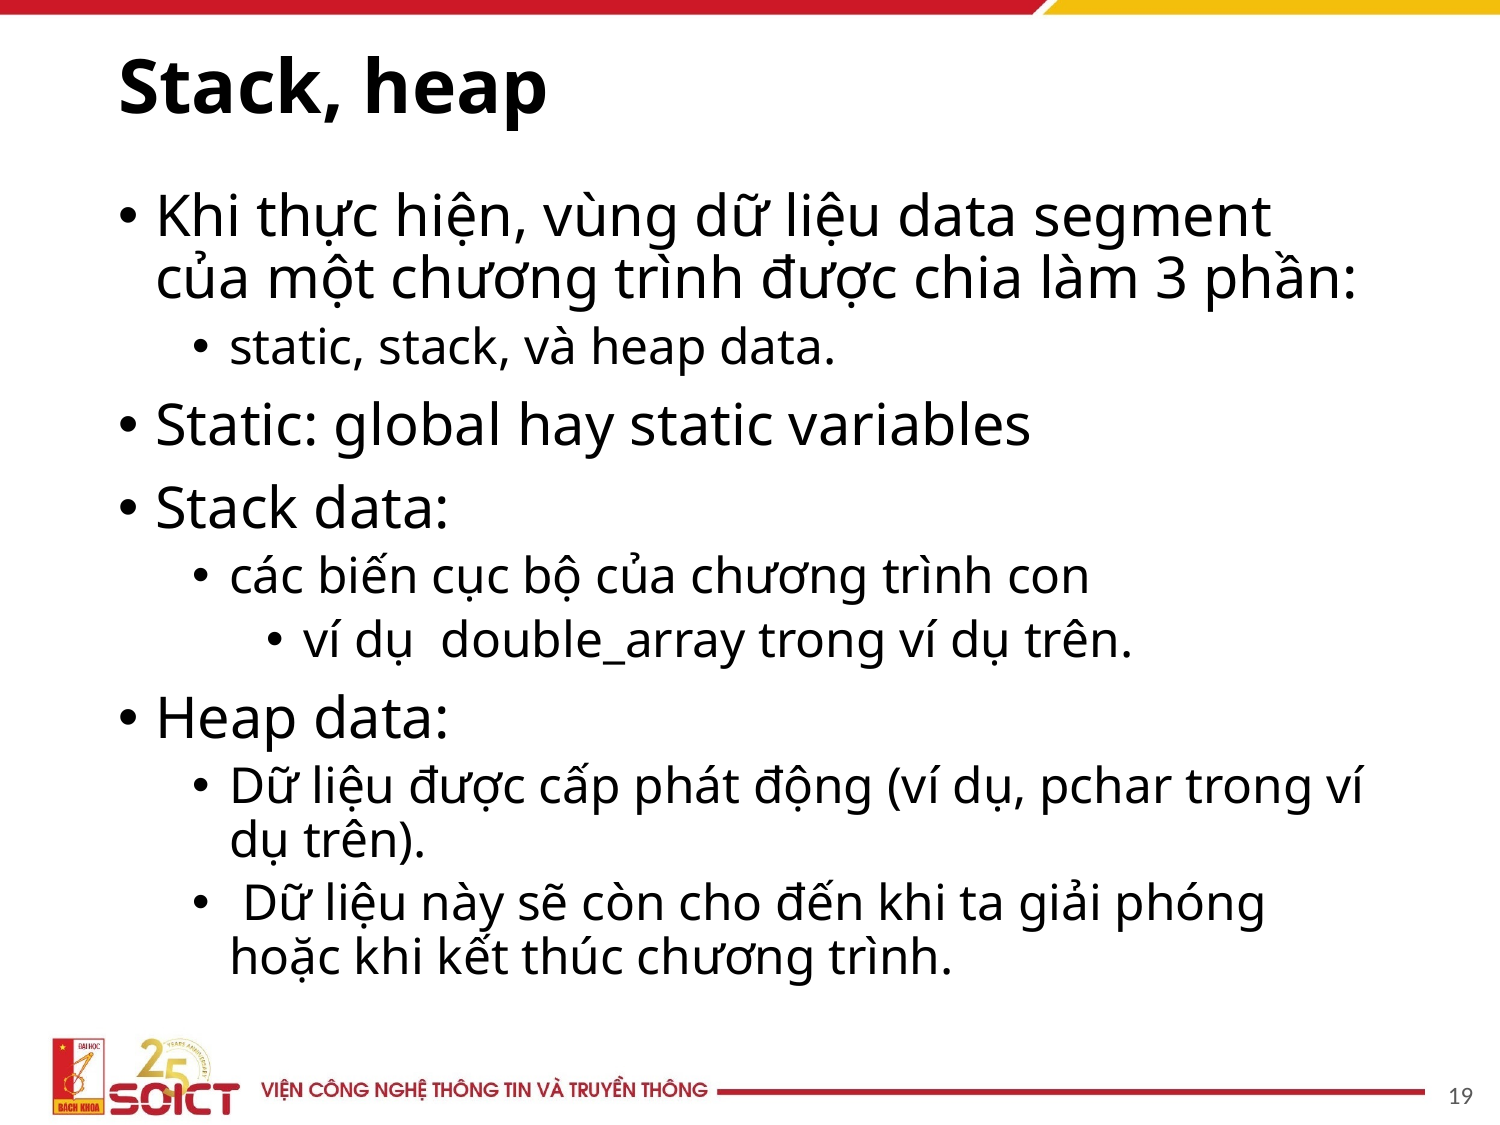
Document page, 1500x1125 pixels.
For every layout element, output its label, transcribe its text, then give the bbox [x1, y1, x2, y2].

title Stack, heap [103, 24, 1397, 155]
slide_number ‹#› [1300, 1065, 1489, 1125]
picture [0, 0, 1500, 1125]
list Khi thực hiện, vùng dữ liệu data segment của một chương trình được chia làm 3 phần: static, stack, và heap data. Static: global hay static variables Stack data: các biến cục bộ của chương trình con ví dụ double_array trong ví dụ trên. Heap data: Dữ liệu được cấp phát động (ví dụ, pchar trong ví dụ trên). Dữ liệu này sẽ còn cho đến khi ta giải phóng hoặc khi kết thúc chương trình. [103, 179, 1397, 997]
